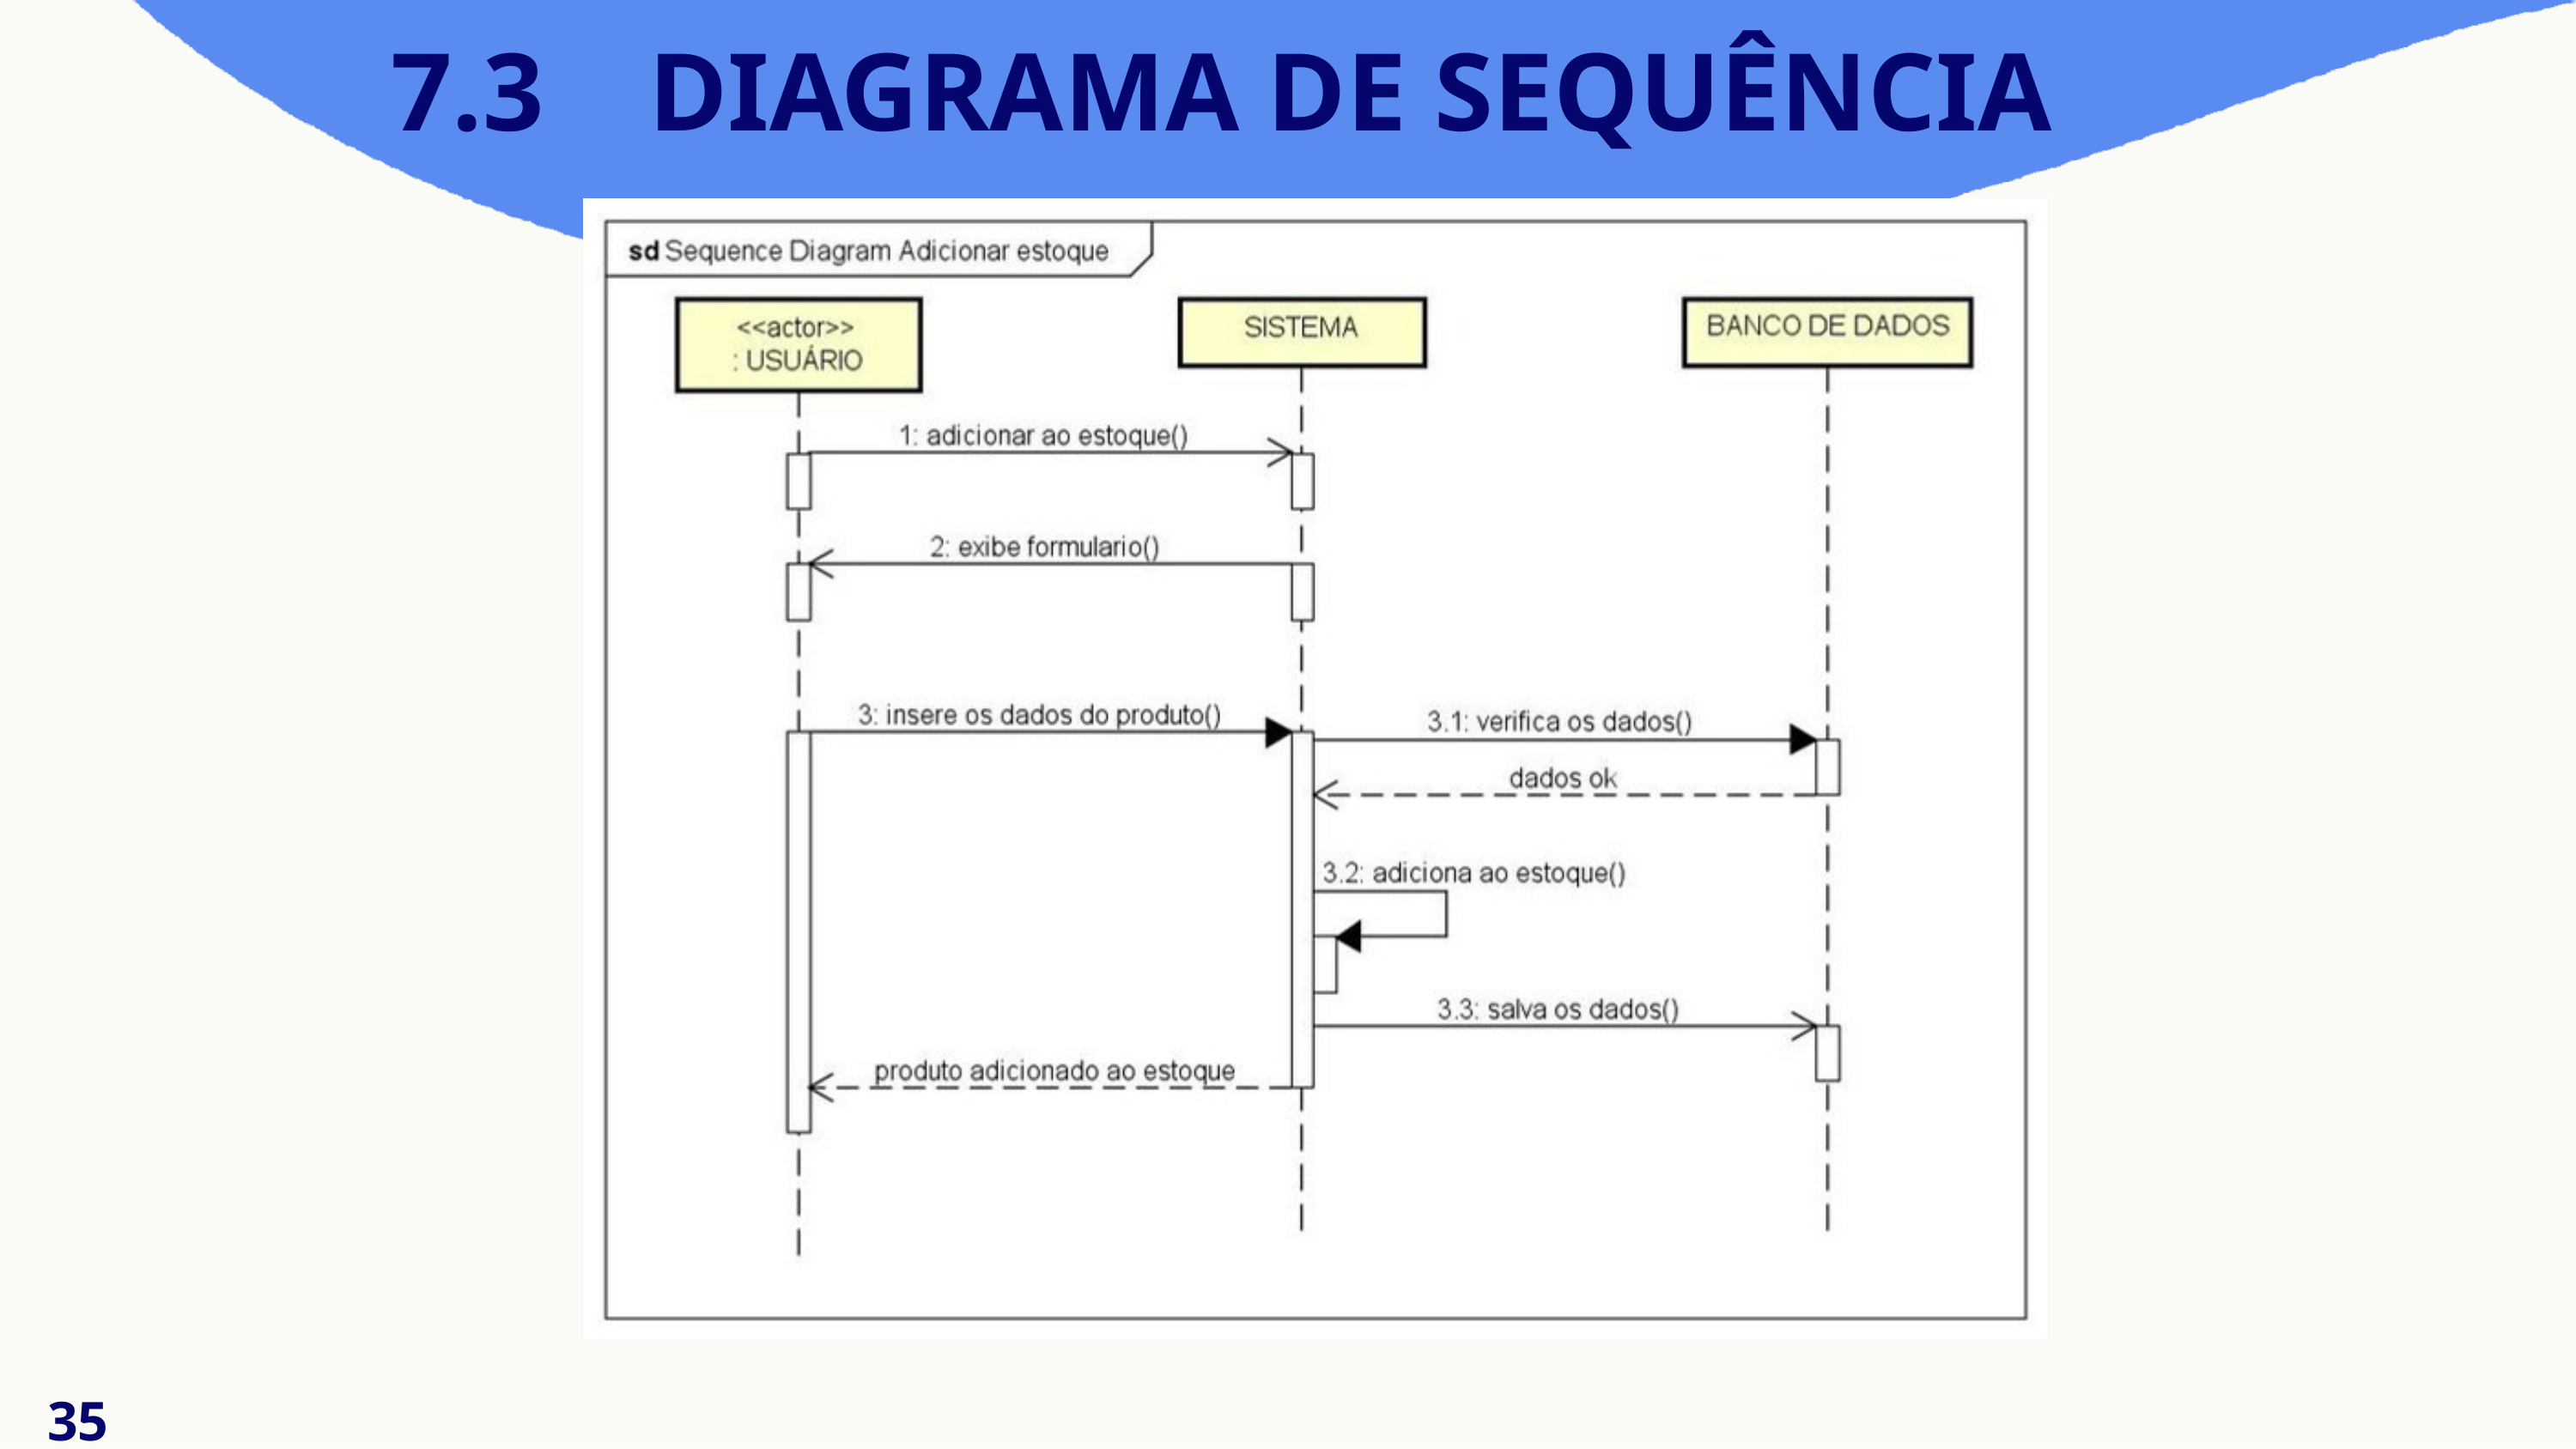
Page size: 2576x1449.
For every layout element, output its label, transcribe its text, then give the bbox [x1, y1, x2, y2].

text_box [130, 0, 2576, 1339]
slide_number 35 [43, 1385, 125, 1449]
